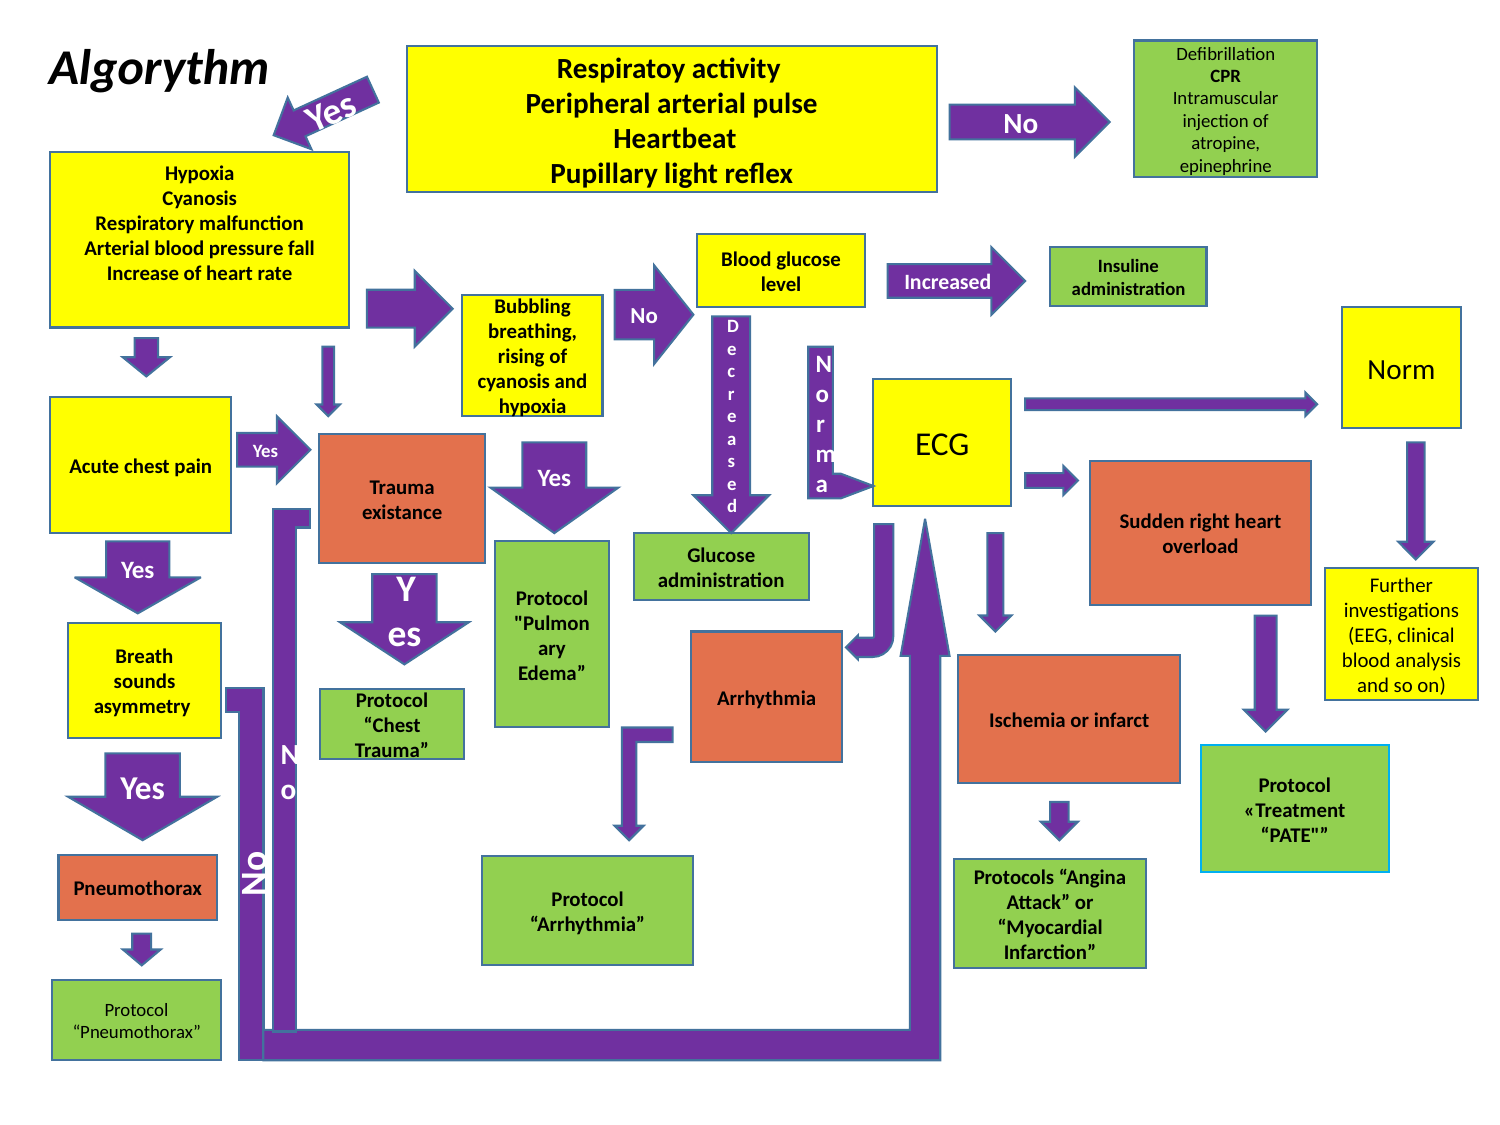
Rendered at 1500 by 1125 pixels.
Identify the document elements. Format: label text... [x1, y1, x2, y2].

text_box Yes [490, 442, 619, 534]
text_box Yes [74, 541, 201, 614]
text_box Blood glucose level [697, 234, 865, 308]
text_box Insuline administration [1050, 247, 1207, 306]
text_box Protocol «Treatment “PATE"” [1200, 745, 1389, 873]
text_box Yes [237, 416, 311, 484]
text_box Protocol “Arrhythmia” [481, 856, 694, 966]
text_box No [273, 508, 311, 1032]
text_box [1025, 392, 1318, 417]
text_box Protocol "Pulmonary Edema” [495, 541, 609, 728]
text_box [979, 533, 1012, 632]
text_box Protocol “Pneumothorax” [51, 979, 222, 1061]
text_box [122, 933, 161, 966]
text_box Yes [273, 76, 379, 150]
text_box [263, 518, 950, 1061]
text_box Respiratoy activity Peripheral arterial pulse Heartbeat Pupillary light reflex [407, 46, 937, 193]
text_box Algorythm [34, 27, 298, 112]
text_box [122, 338, 170, 377]
text_box [1243, 615, 1288, 732]
text_box Defibrillation CPR Intramuscular injection of atropine, epinephrine [1134, 40, 1318, 177]
text_box Ischemia or infarct [958, 654, 1181, 783]
text_box Decreased [693, 316, 770, 534]
text_box Protocol “Chest Trauma” [319, 688, 464, 760]
text_box Acute chest pain [50, 396, 232, 533]
text_box [366, 270, 453, 347]
text_box [1040, 802, 1078, 841]
text_box Norma [808, 346, 874, 499]
text_box No [949, 87, 1110, 157]
text_box [1025, 465, 1078, 496]
text_box Sudden right heart overload [1090, 461, 1311, 605]
text_box No [614, 265, 694, 365]
text_box [316, 346, 340, 417]
text_box Hypoxia Cyanosis Respiratory malfunction Arterial blood pressure fall Increase of heart rate [50, 152, 349, 328]
text_box No [225, 687, 264, 1061]
text_box Arrhythmia [691, 631, 842, 763]
text_box Trauma existance [319, 433, 485, 563]
text_box Protocols “Angina Attack” or “Myocardial Infarction” [954, 859, 1146, 969]
text_box Bubbling breathing, rising of cyanosis and hypoxia [462, 294, 603, 417]
text_box Further investigations (EEG, clinical blood analysis and so on) [1324, 568, 1479, 701]
text_box Pneumothorax [58, 854, 217, 921]
text_box [845, 524, 894, 660]
text_box Norm [1341, 306, 1462, 428]
text_box Increased [887, 247, 1026, 315]
text_box [614, 727, 673, 841]
text_box Breath sounds asymmetry [68, 622, 221, 739]
text_box ECG [873, 379, 1012, 506]
text_box Yes [340, 574, 469, 665]
text_box Glucose administration [633, 533, 809, 600]
text_box Yes [68, 753, 218, 841]
text_box [1398, 442, 1434, 560]
